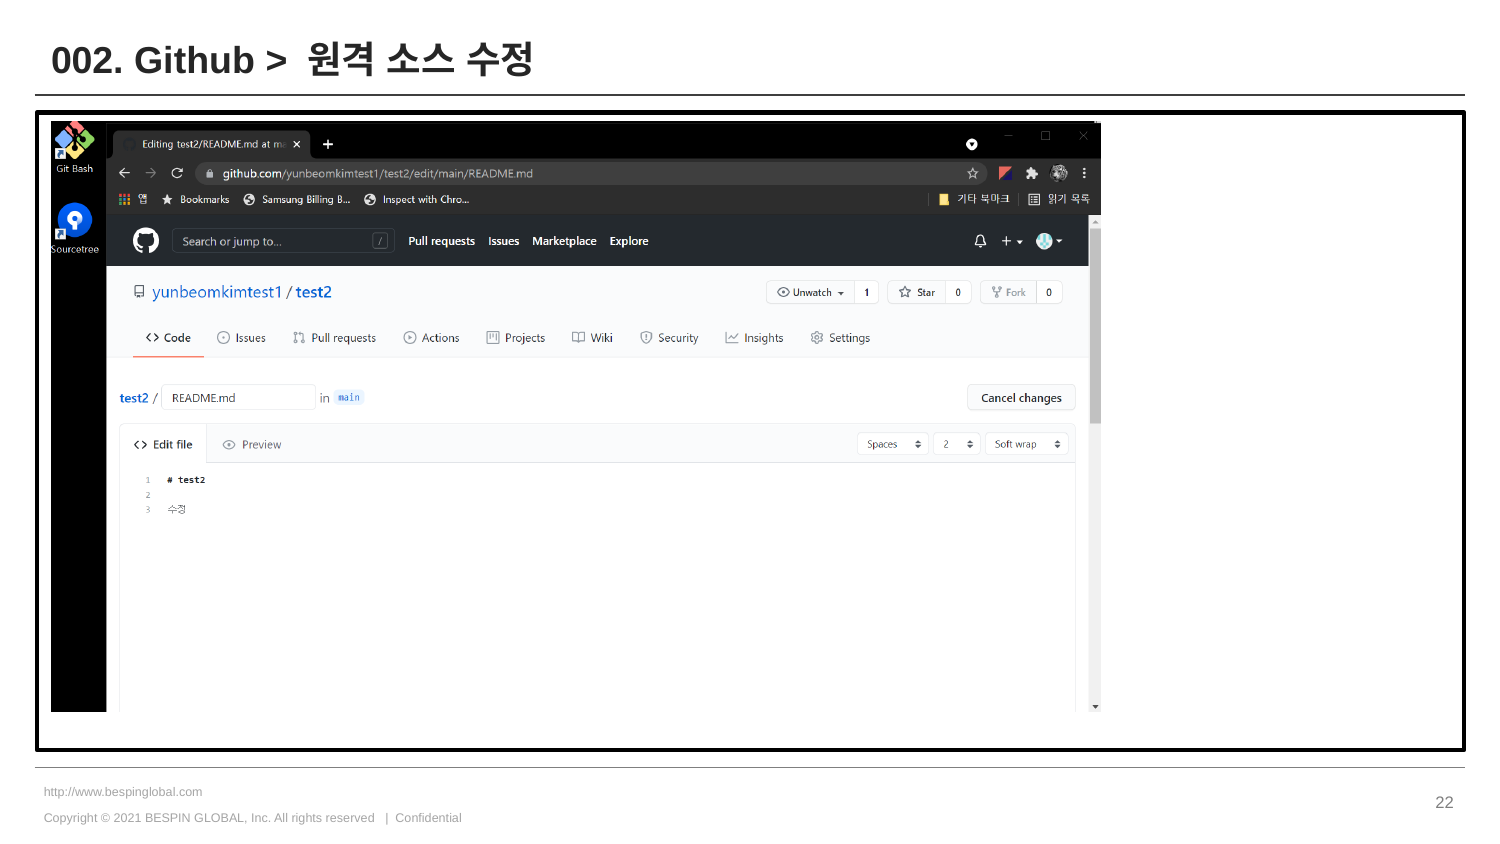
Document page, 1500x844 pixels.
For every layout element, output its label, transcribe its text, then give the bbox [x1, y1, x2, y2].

text_box [36, 112, 1465, 751]
picture [50, 120, 1102, 712]
title 002. Github > 원격 소스 수정 [51, 30, 1380, 94]
